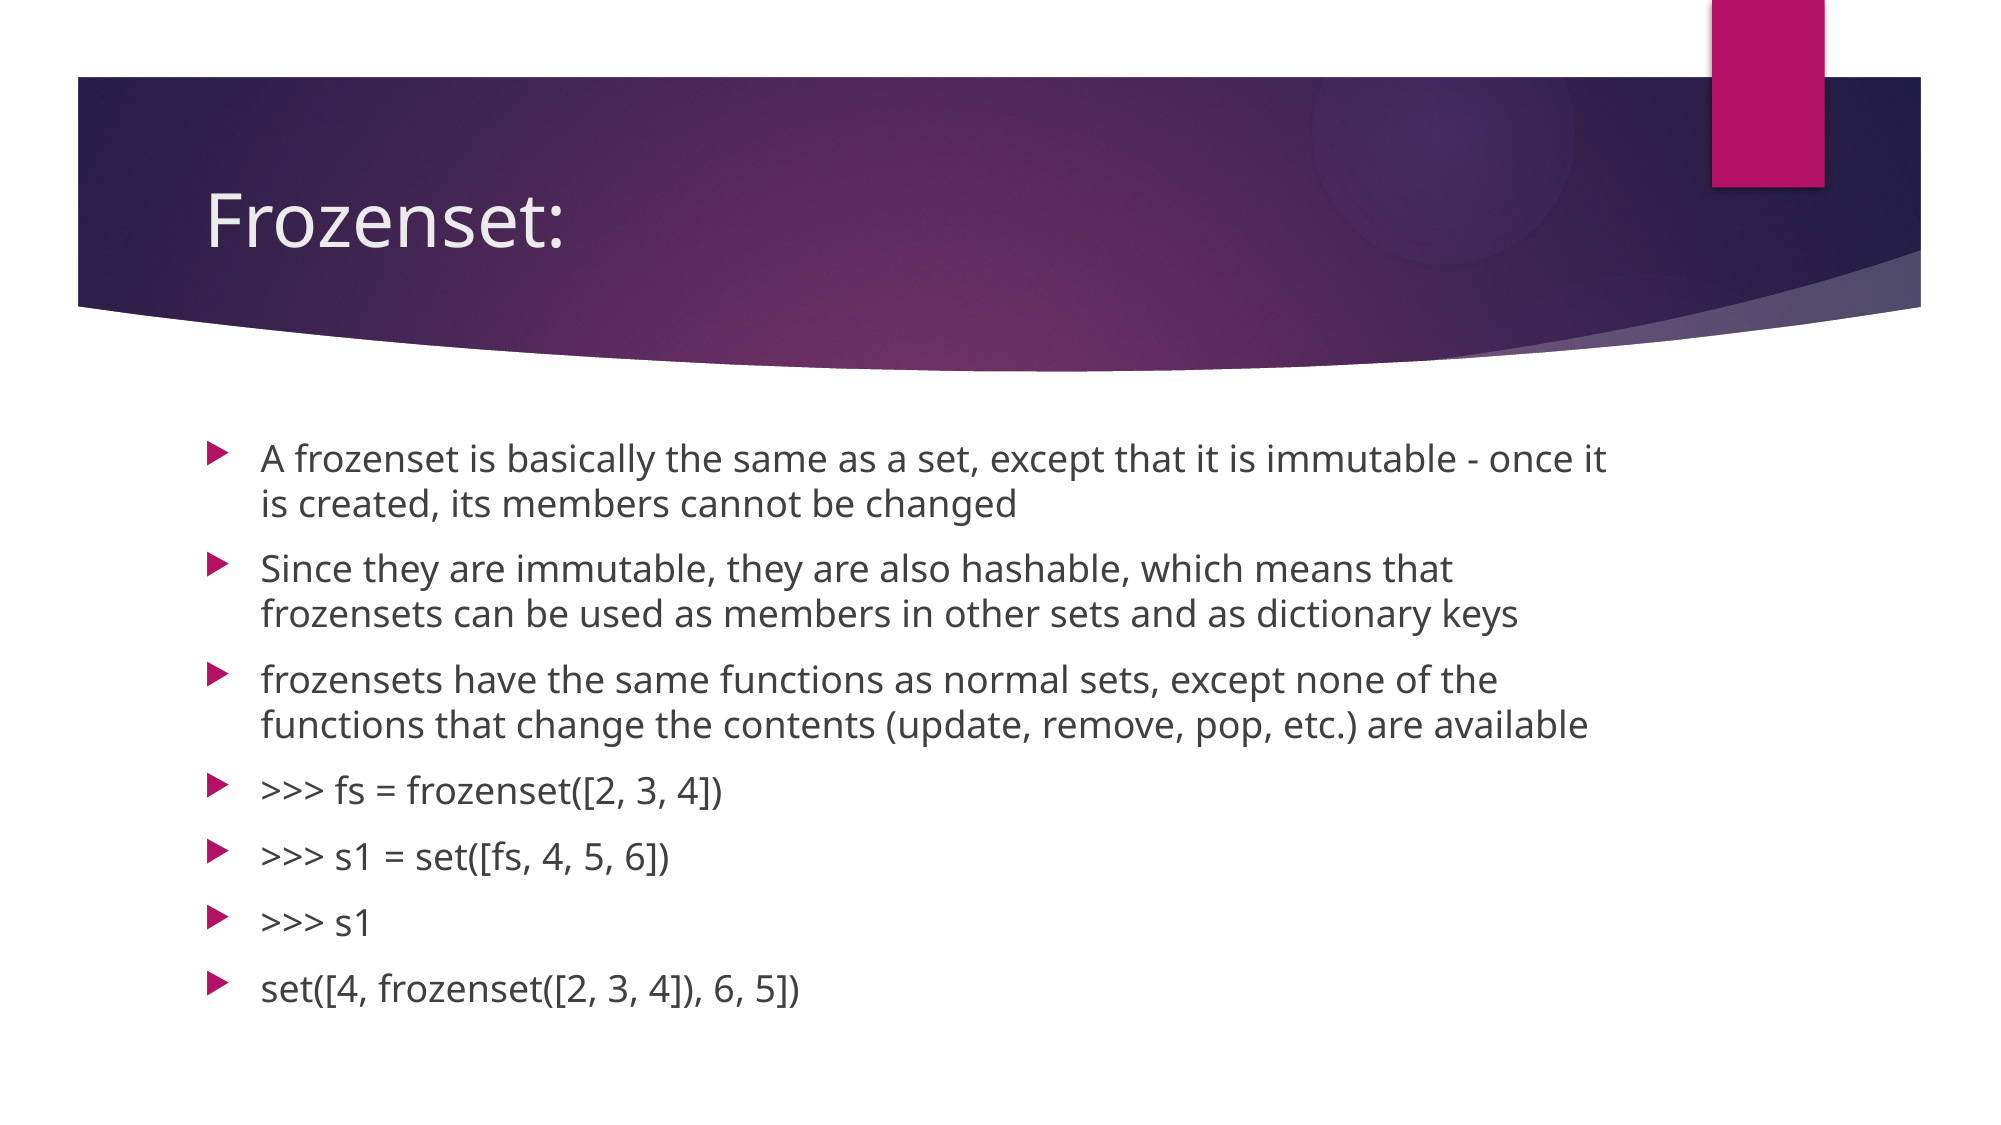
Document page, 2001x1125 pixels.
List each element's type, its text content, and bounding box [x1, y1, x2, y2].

title Frozenset: [189, 159, 1627, 276]
list A frozenset is basically the same as a set, except that it is immutable - once it is created, its members cannot be changed Since they are immutable, they are also hashable, which means that frozensets can be used as members in other sets and as dictionary keys frozensets have the same functions as normal sets, except none of the functions that change the contents (update, remove, pop, etc.) are available >>> fs = frozenset([2, 3, 4]) >>> s1 = set([fs, 4, 5, 6]) >>> s1 set([4, frozenset([2, 3, 4]), 6, 5]) [189, 427, 1638, 1073]
